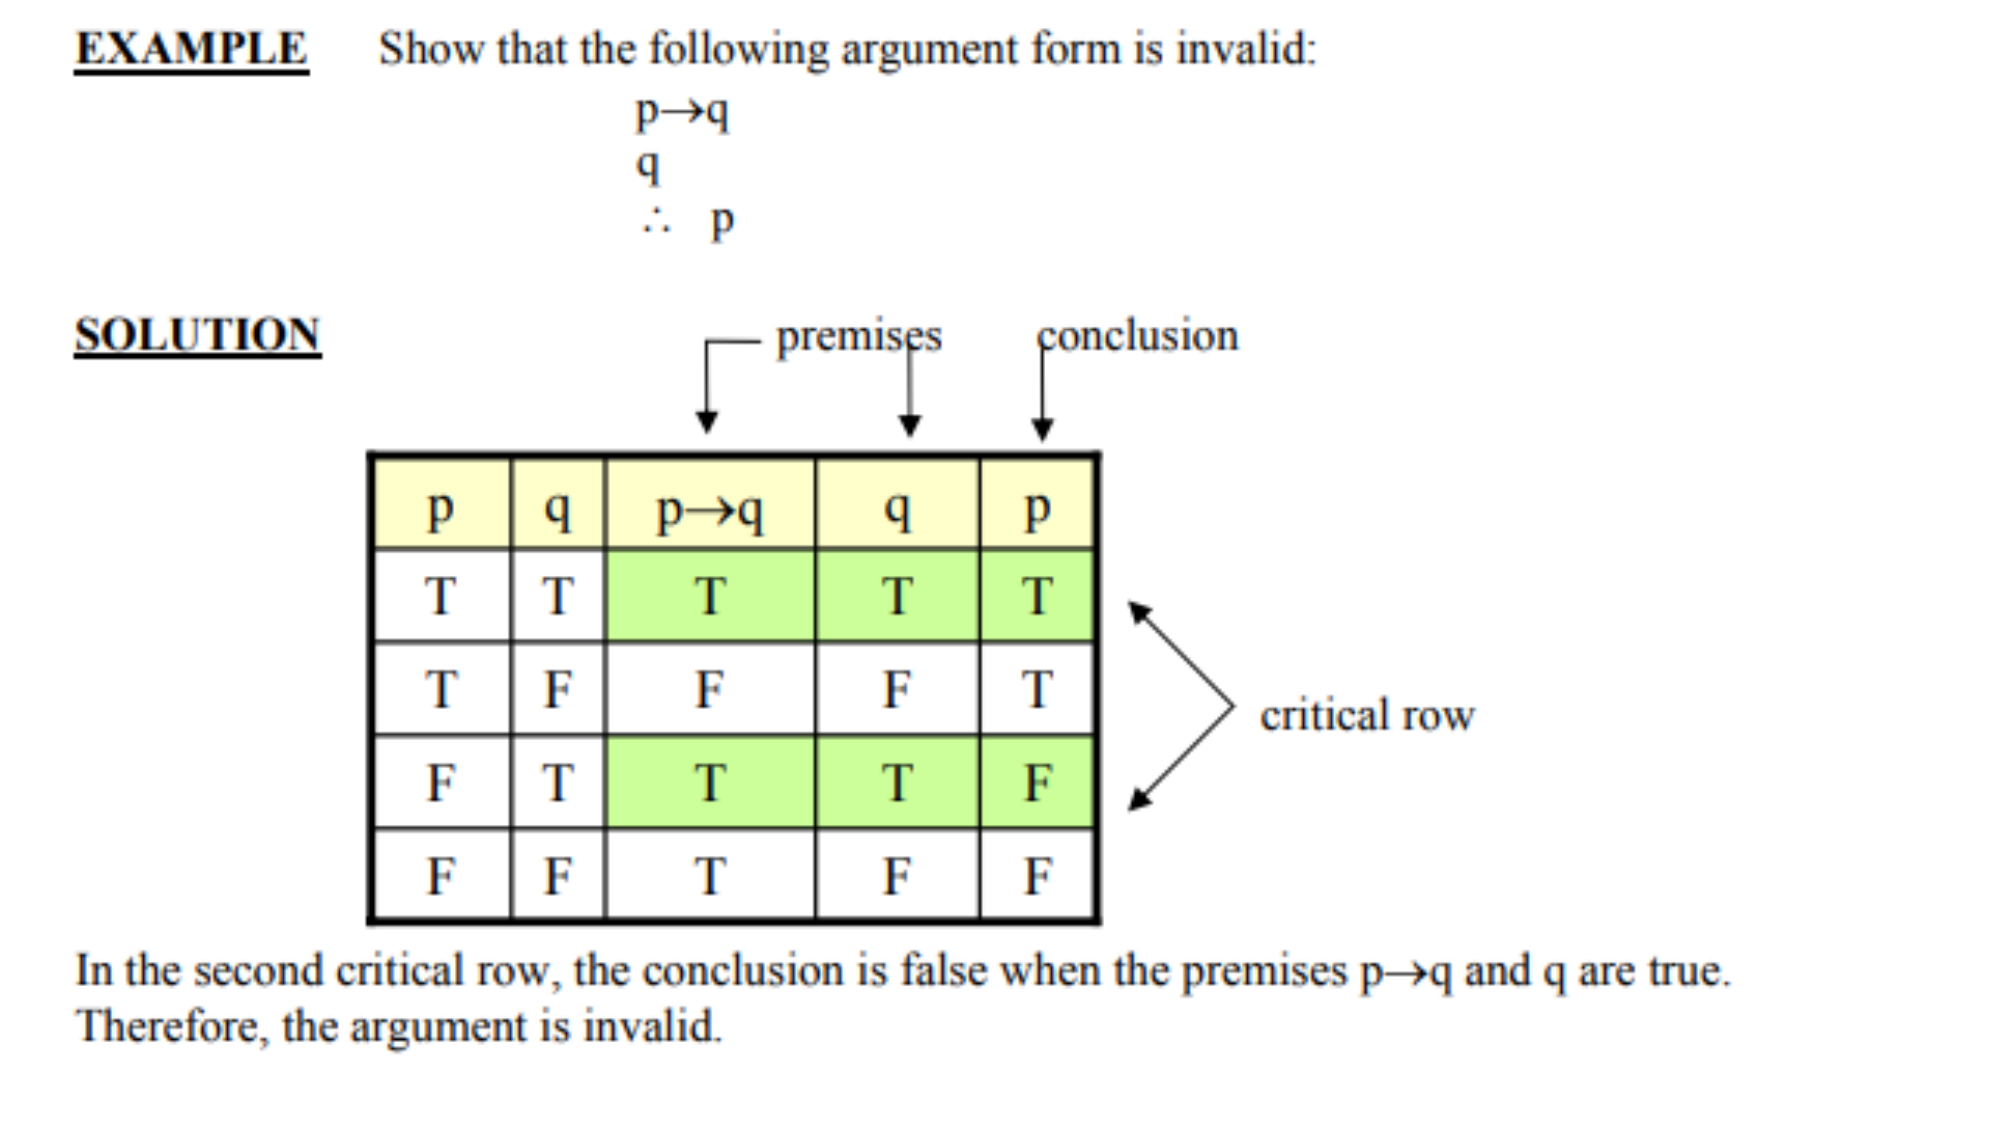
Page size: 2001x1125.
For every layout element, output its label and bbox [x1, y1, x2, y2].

picture [0, 0, 1785, 1070]
